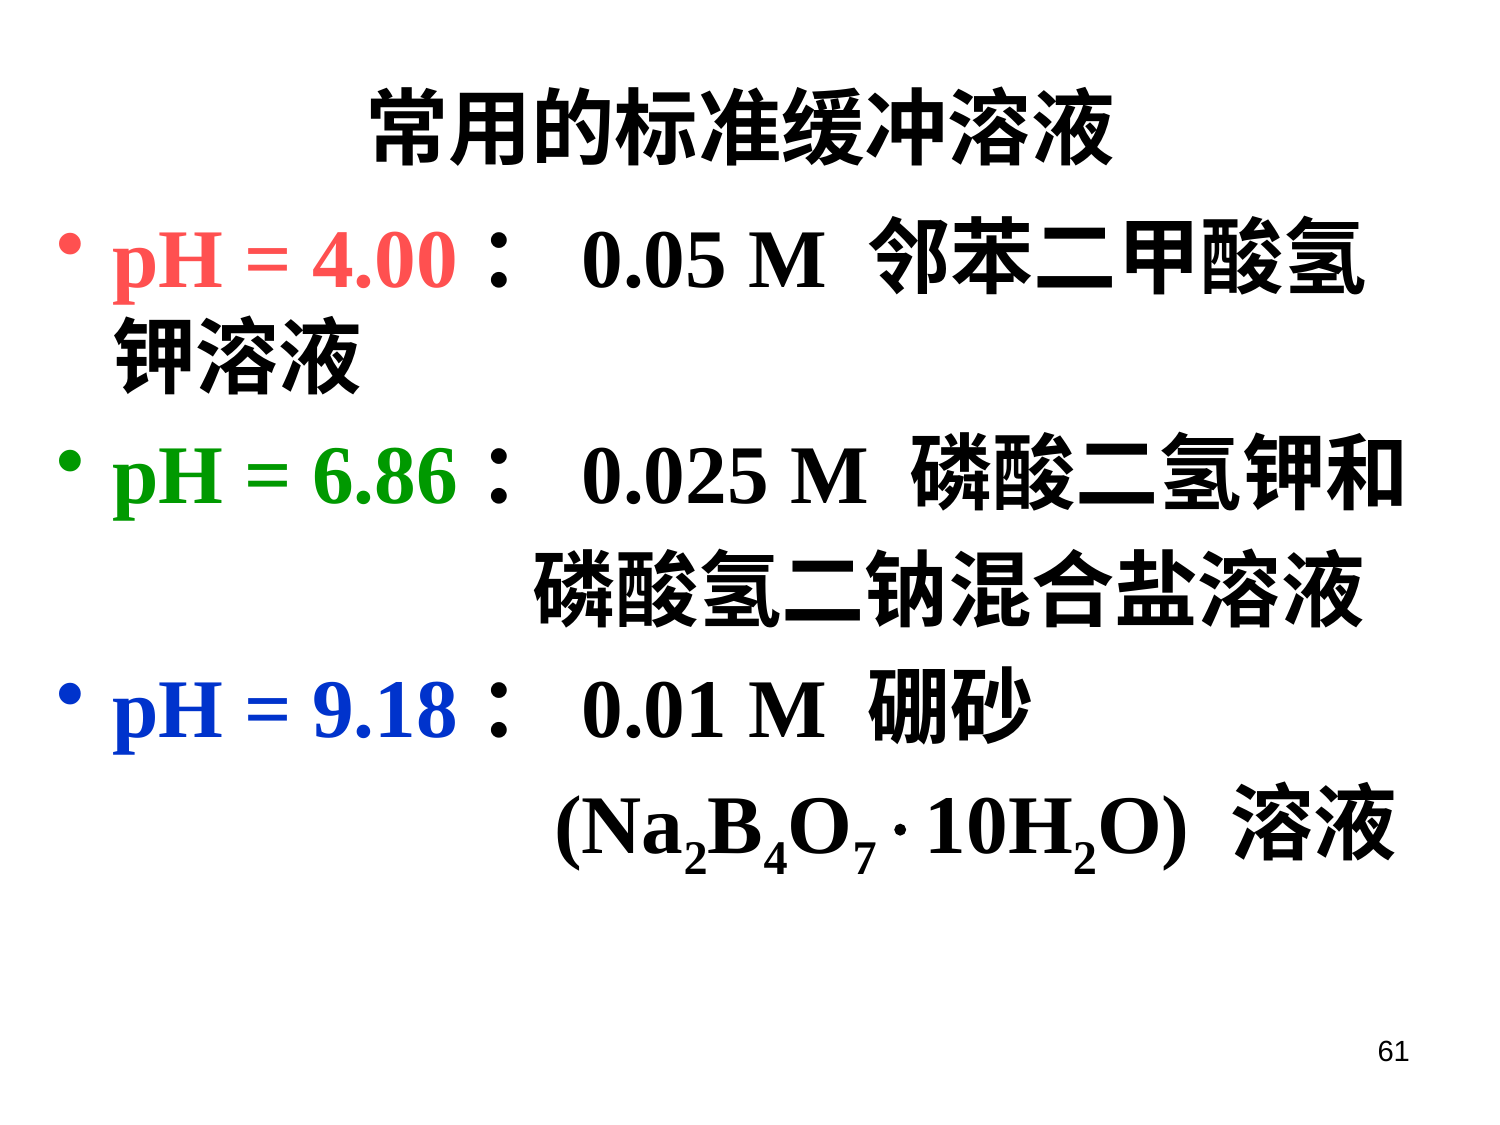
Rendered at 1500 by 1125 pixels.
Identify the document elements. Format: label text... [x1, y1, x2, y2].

slide_number 61 [1074, 1024, 1425, 1103]
list pH = 4.00：0.05 M 邻苯二甲酸氢钾溶液 pH = 6.86：0.025 M 磷酸二氢钾和 磷酸氢二钠混合盐溶液 pH = 9.18：0.01 M 硼砂 (Na2B4O710H2O) 溶液 [41, 196, 1447, 939]
title 常用的标准缓冲溶液 [64, 31, 1415, 196]
